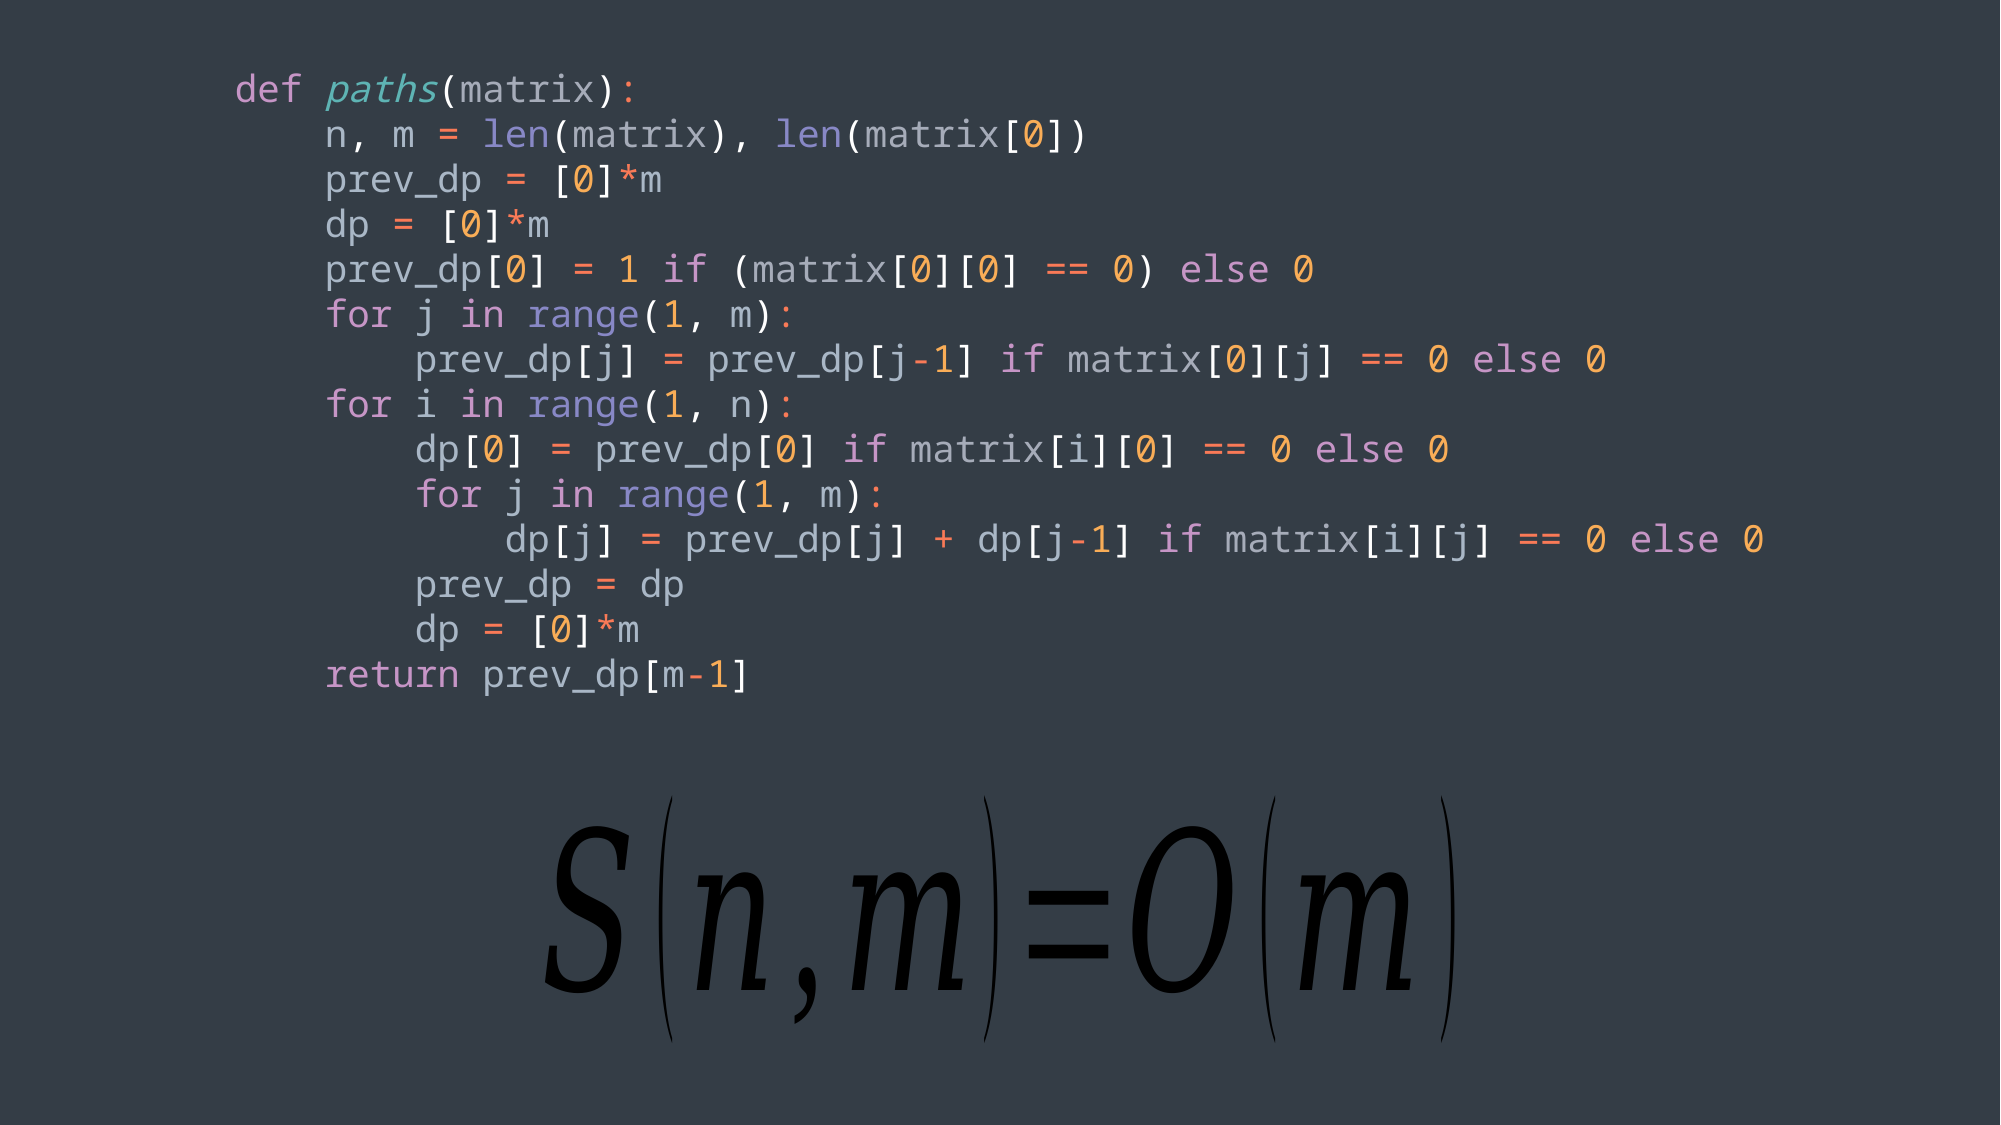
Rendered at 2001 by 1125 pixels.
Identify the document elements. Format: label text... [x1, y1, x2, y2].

text_box def paths(matrix): n, m = len(matrix), len(matrix[0]) prev_dp = [0]*m dp = [0]*m prev_dp[0] = 1 if (matrix[0][0] == 0) else 0 for j in range(1, m): prev_dp[j] = prev_dp[j-1] if matrix[0][j] == 0 else 0 for i in range(1, n): dp[0] = prev_dp[0] if matrix[i][0] == 0 else 0 for j in range(1, m): dp[j] = prev_dp[j] + dp[j-1] if matrix[i][j] == 0 else 0 prev_dp = dp dp = [0]*m return prev_dp[m-1] [219, 57, 1780, 703]
